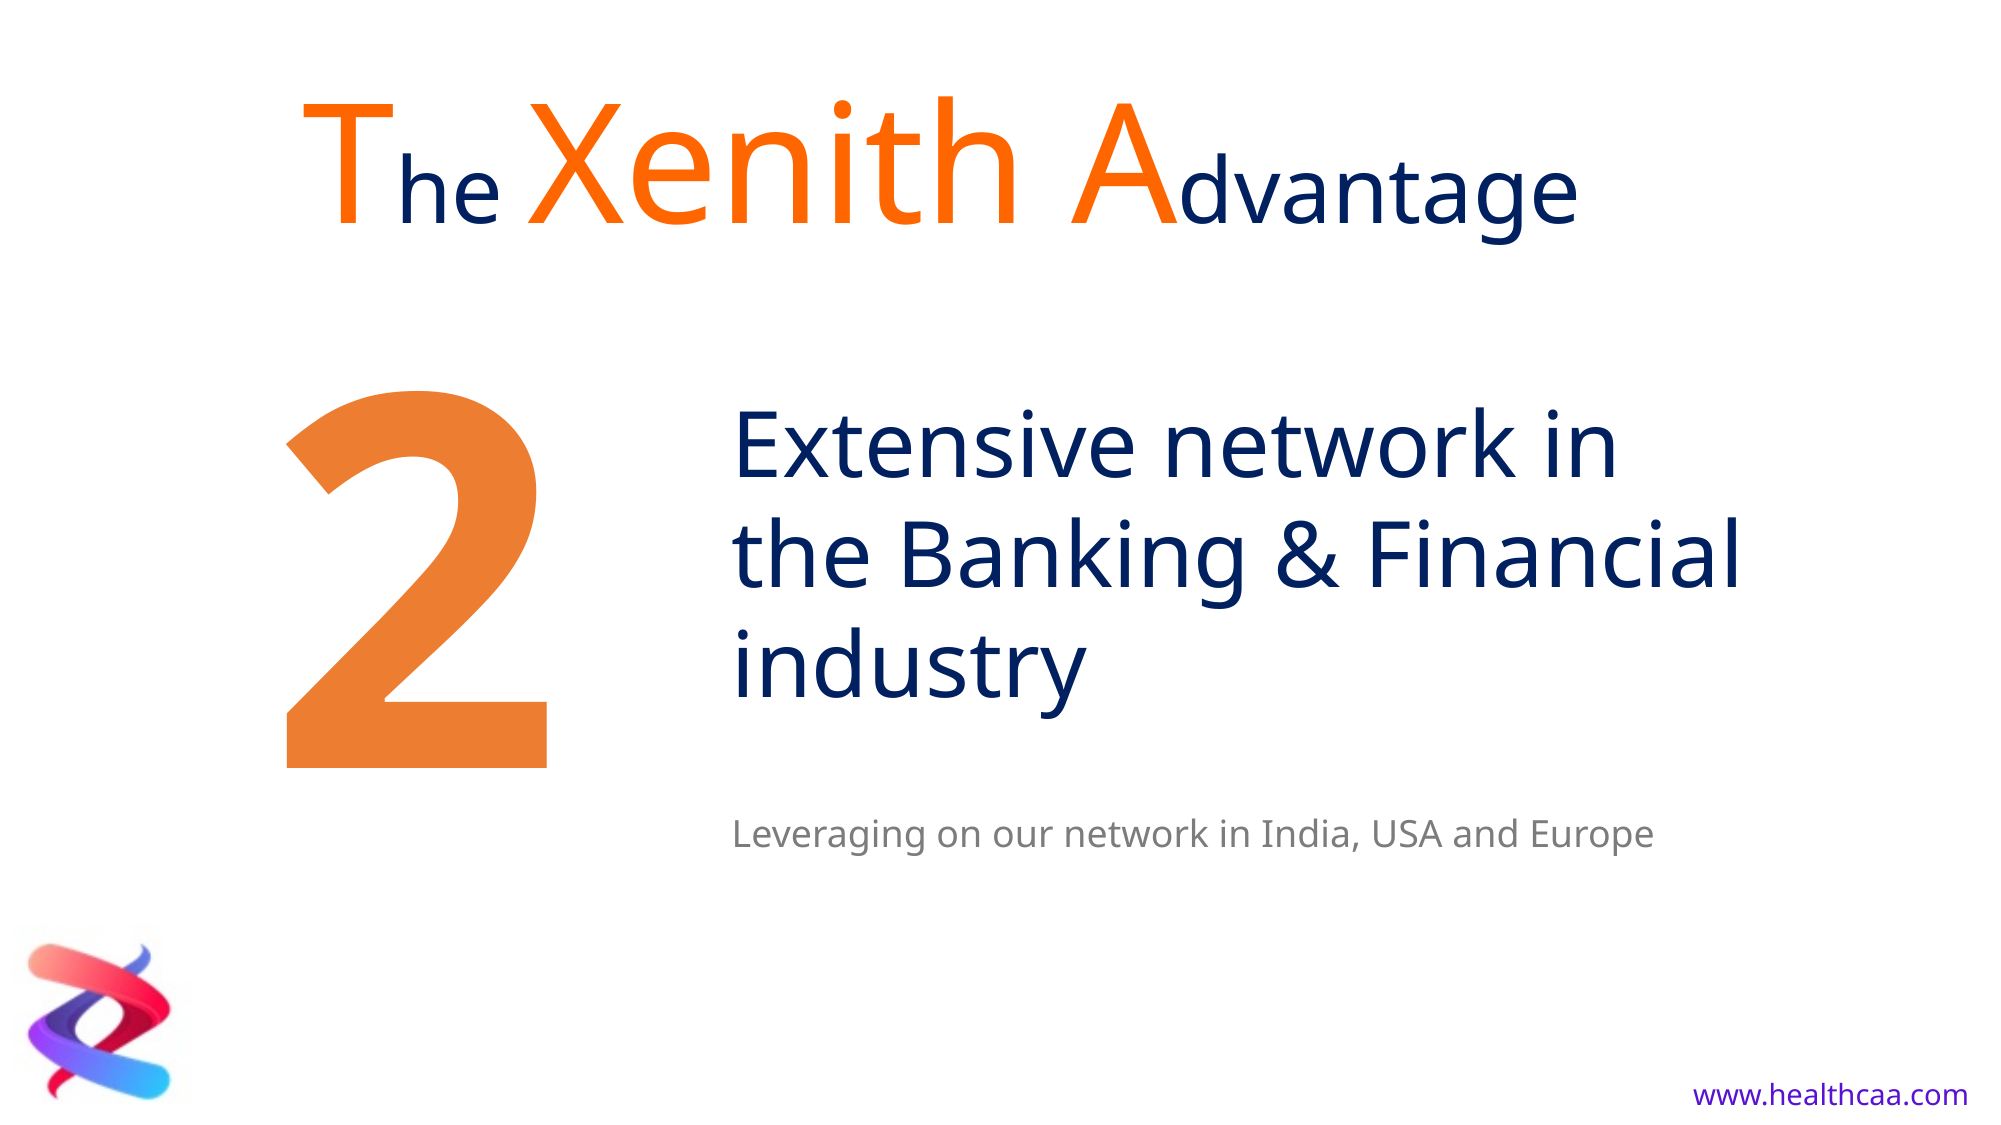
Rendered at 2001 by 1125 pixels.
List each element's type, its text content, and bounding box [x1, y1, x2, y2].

text_box The Xenith Advantage [287, 49, 1985, 240]
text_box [251, 240, 2000, 887]
picture [12, 924, 196, 1115]
